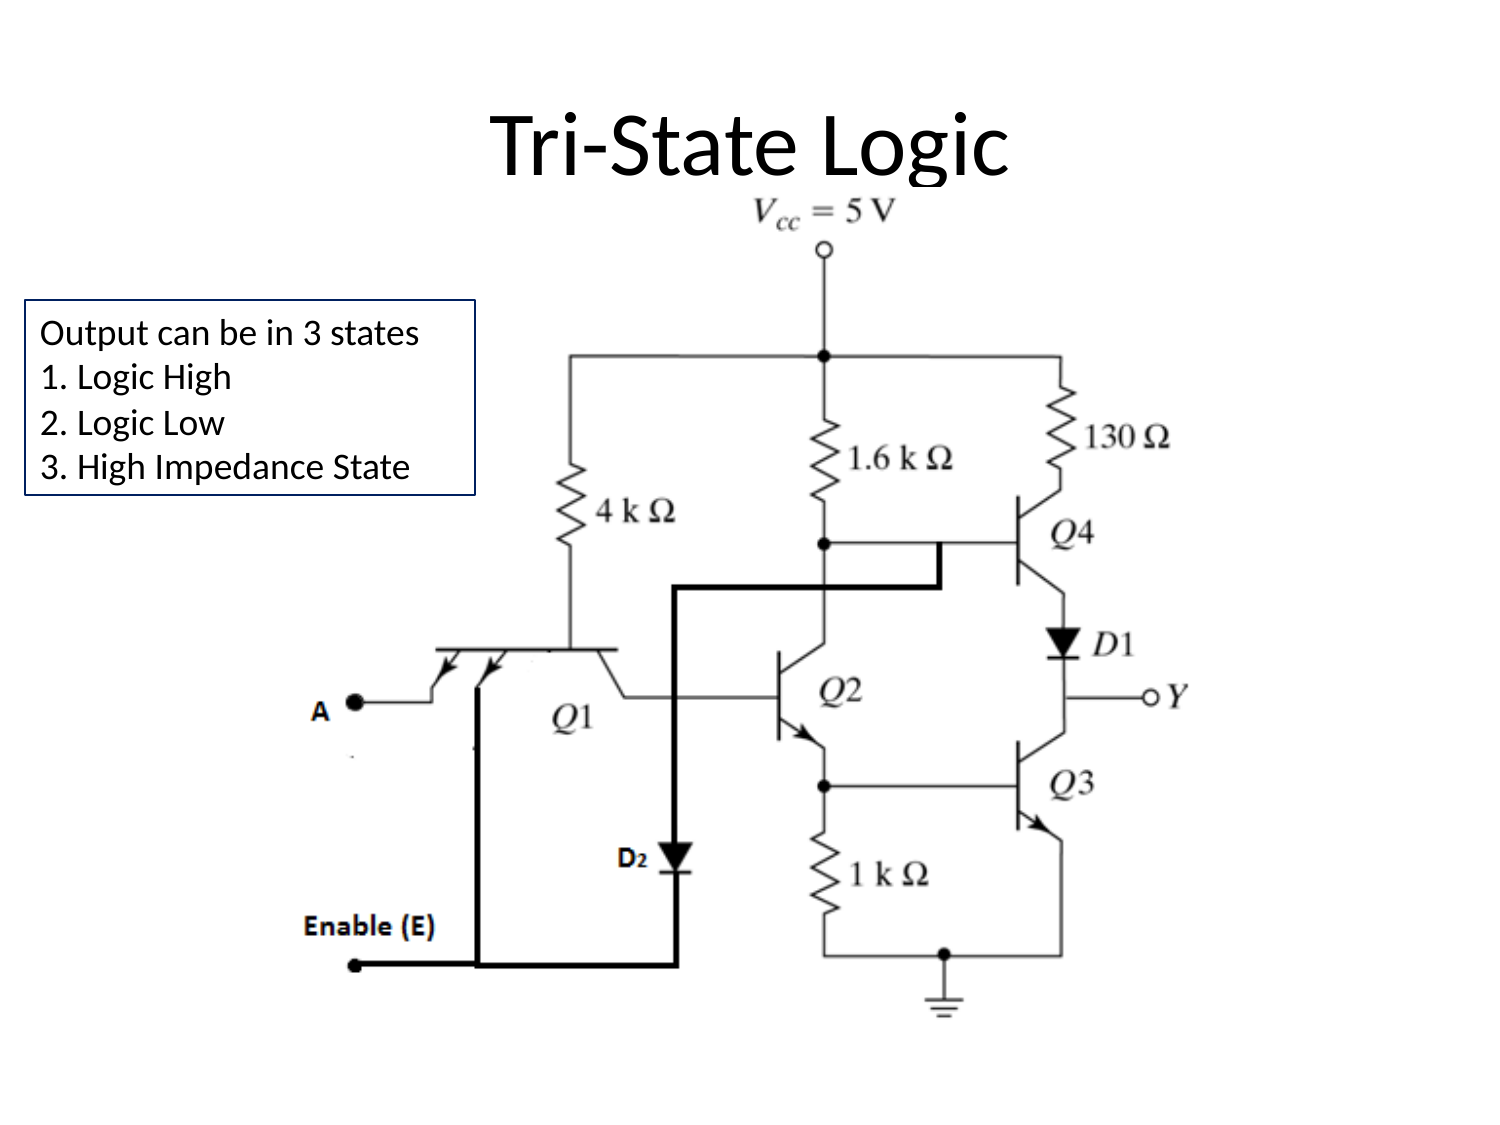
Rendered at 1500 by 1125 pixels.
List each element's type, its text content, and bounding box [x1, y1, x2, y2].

picture [281, 187, 1201, 1050]
text_box Output can be in 3 states 1. Logic High 2. Logic Low 3. High Impedance State [24, 299, 276, 495]
title Tri-State Logic [75, 45, 1425, 233]
